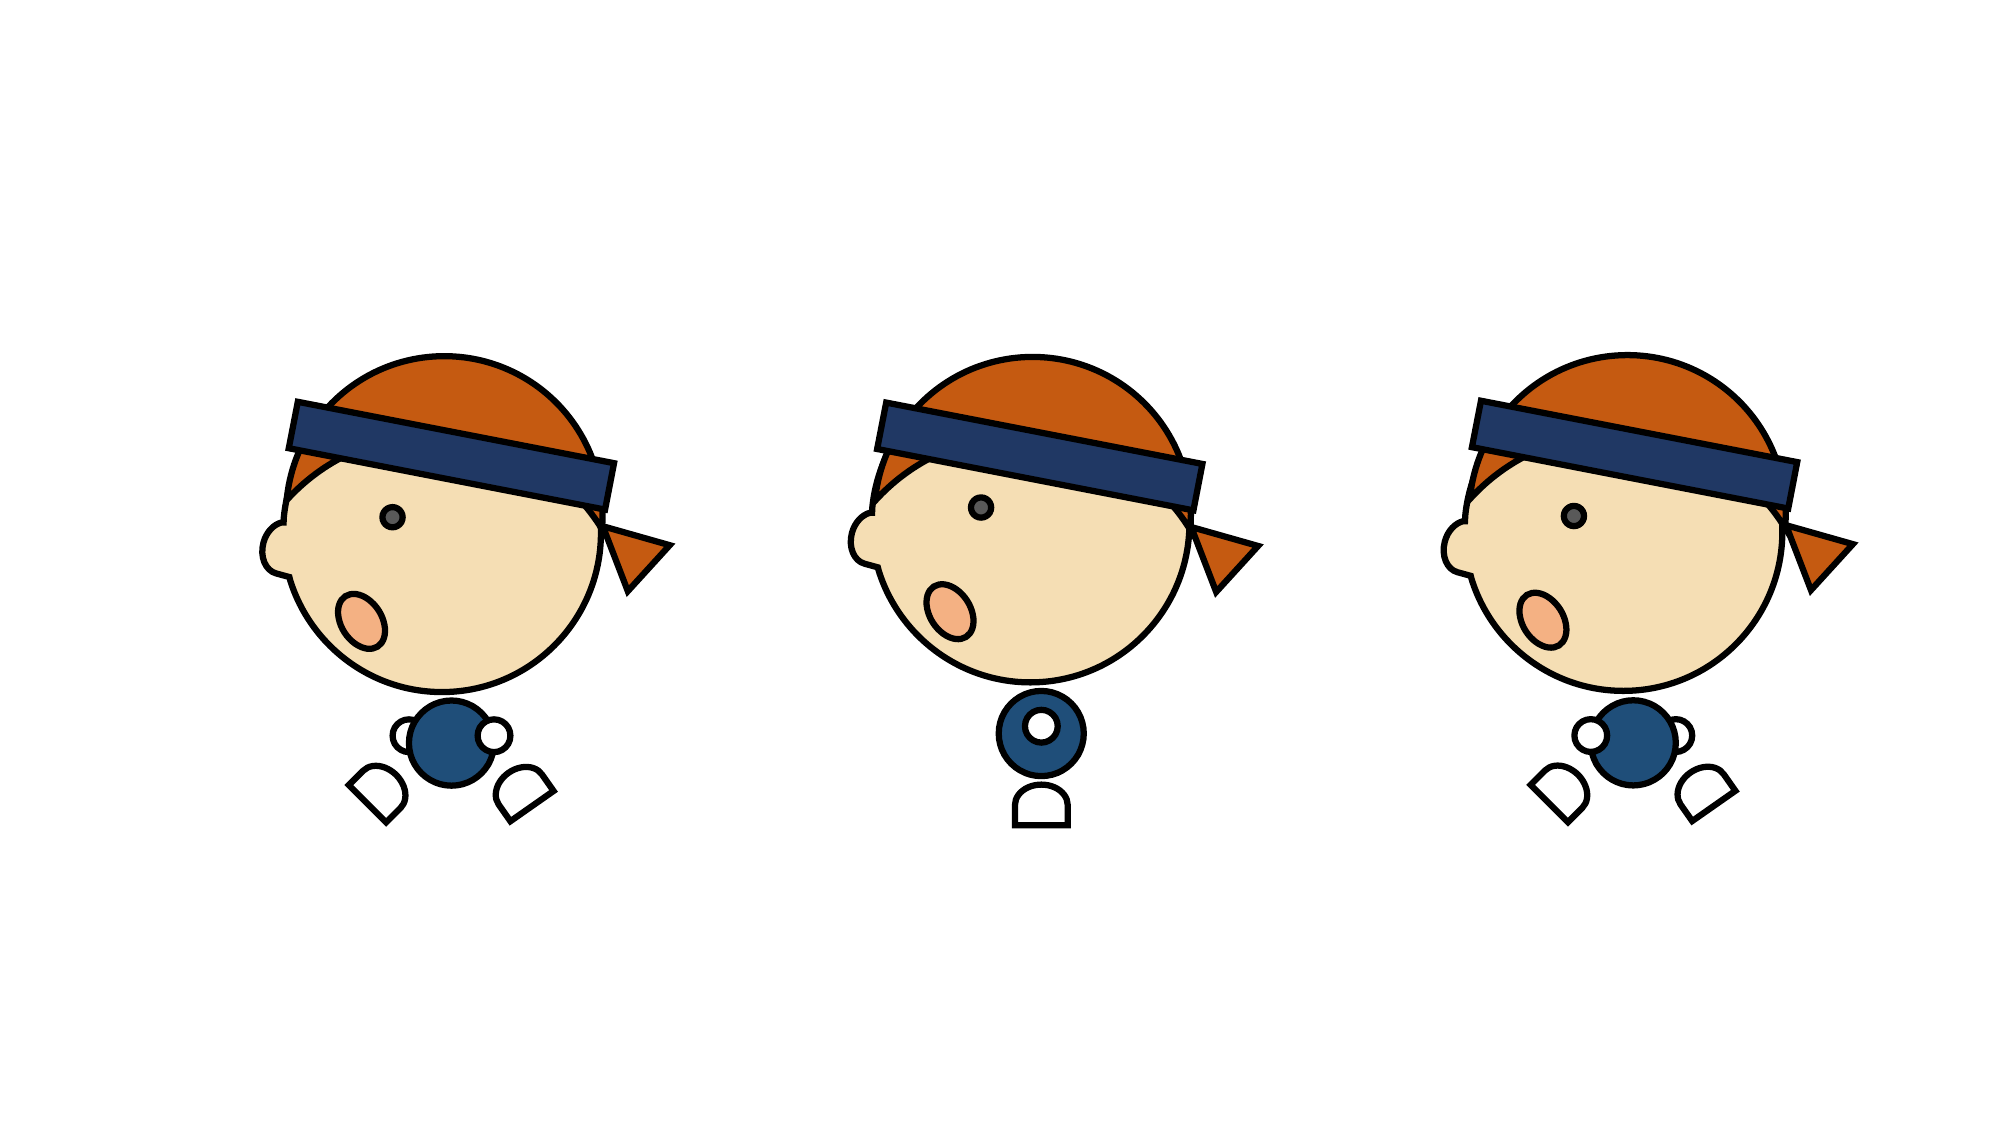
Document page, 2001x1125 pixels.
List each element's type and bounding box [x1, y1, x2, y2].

text_box [136, 274, 1909, 866]
